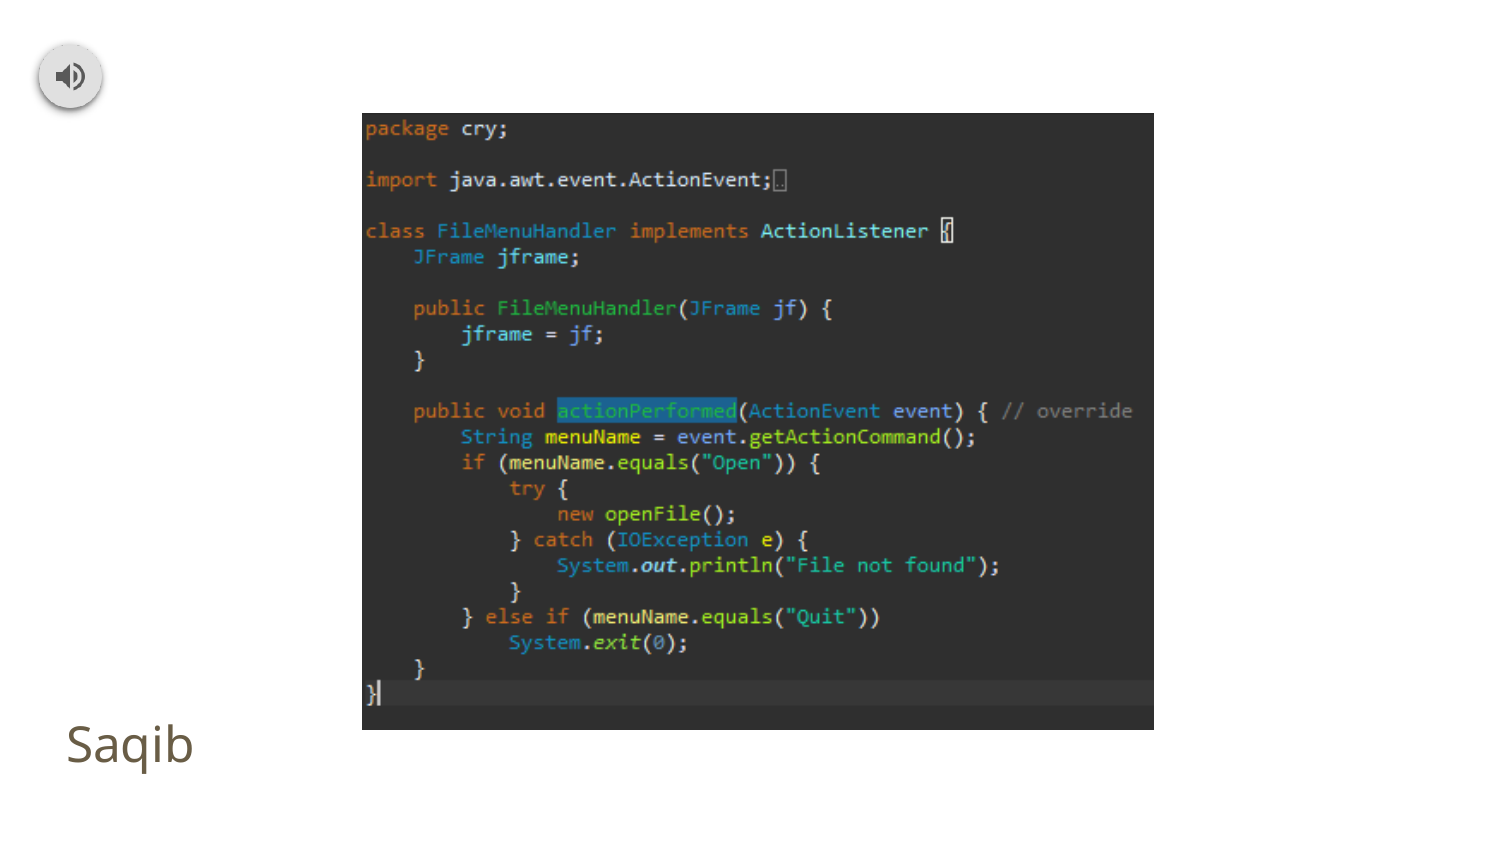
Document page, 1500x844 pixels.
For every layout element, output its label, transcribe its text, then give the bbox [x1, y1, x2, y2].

list Saqib [51, 694, 1036, 793]
picture [32, 38, 108, 114]
picture [361, 113, 1154, 731]
